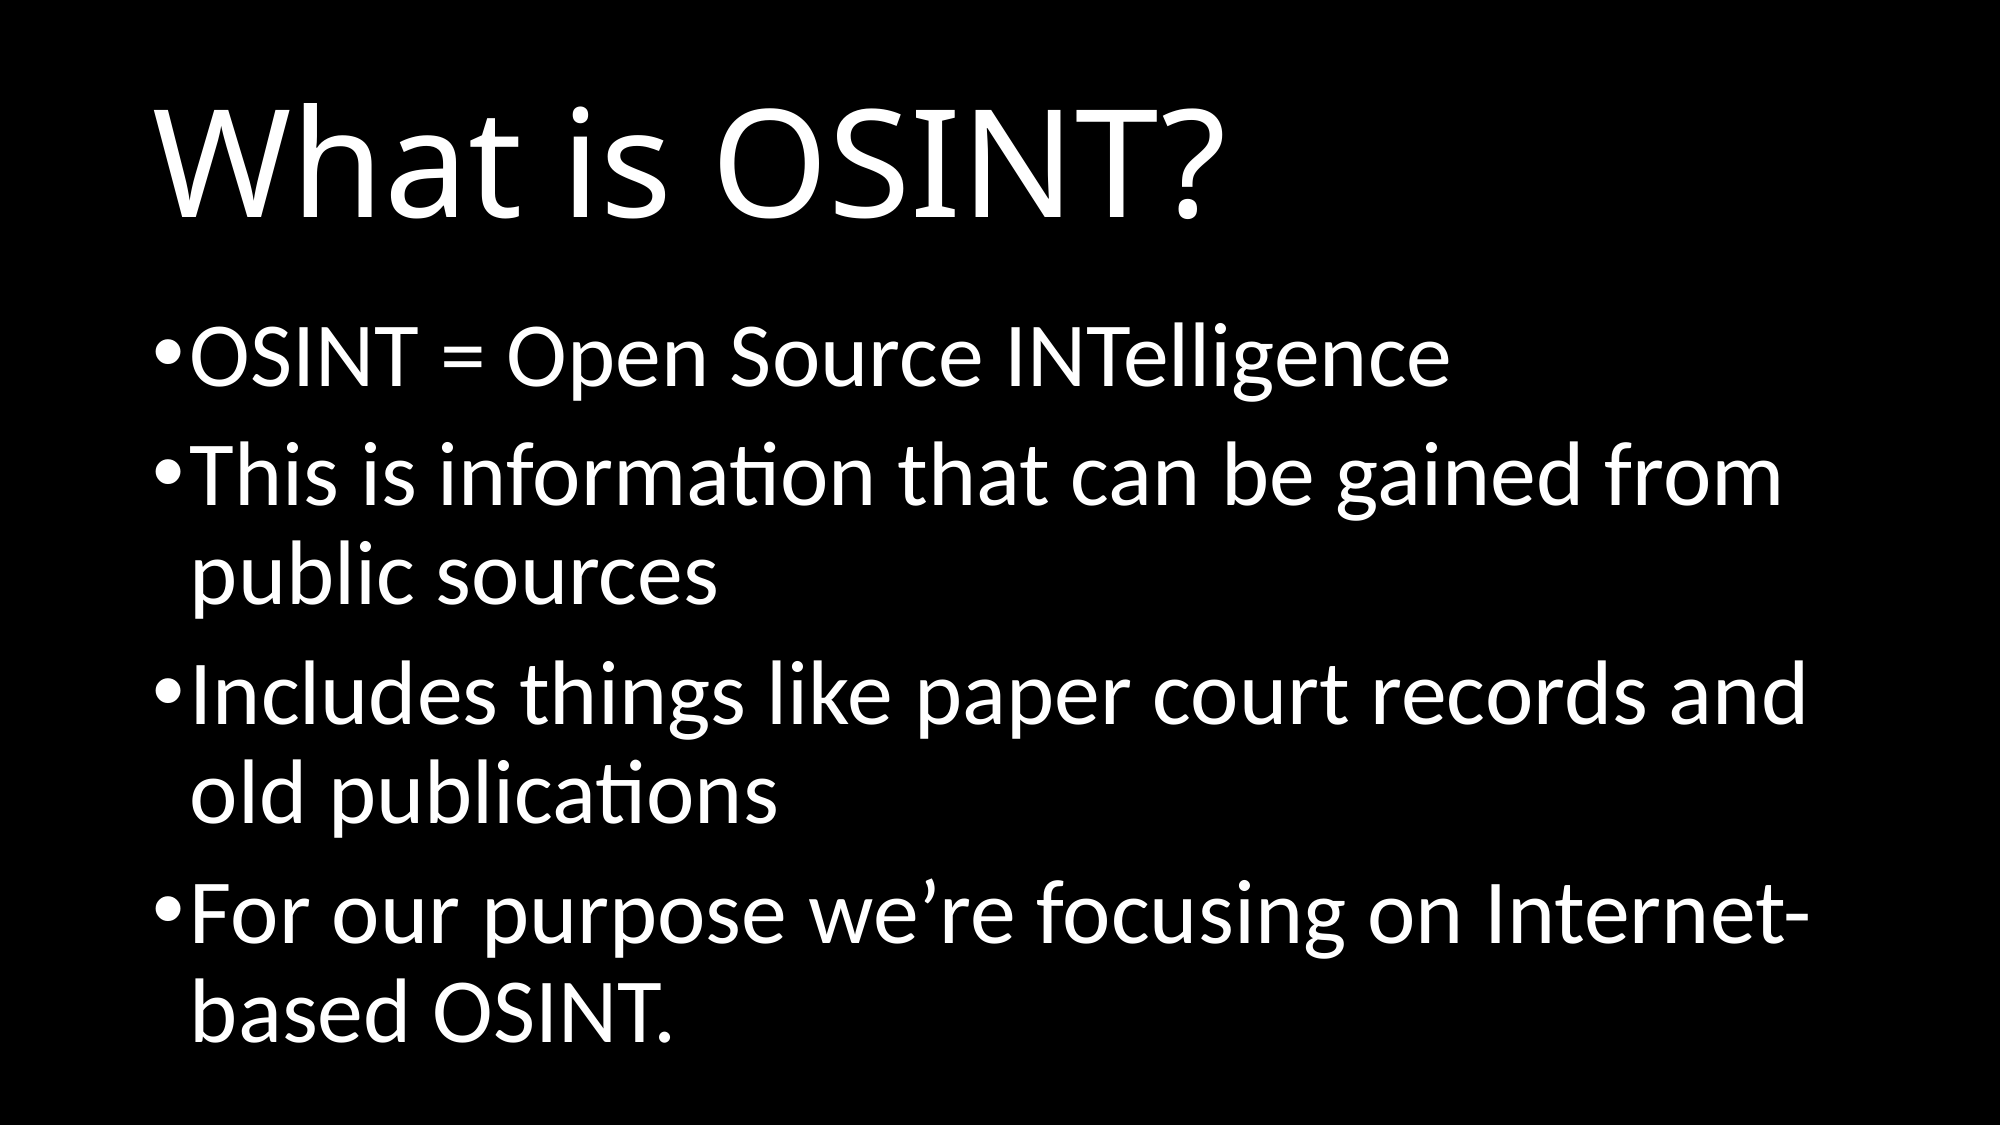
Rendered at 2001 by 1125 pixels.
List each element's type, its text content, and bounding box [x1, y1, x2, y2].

list OSINT = Open Source INTelligence This is information that can be gained from public sources Includes things like paper court records and old publications For our purpose we’re focusing on Internet-based OSINT. [137, 299, 1863, 1014]
title What is OSINT? [137, 59, 1863, 278]
